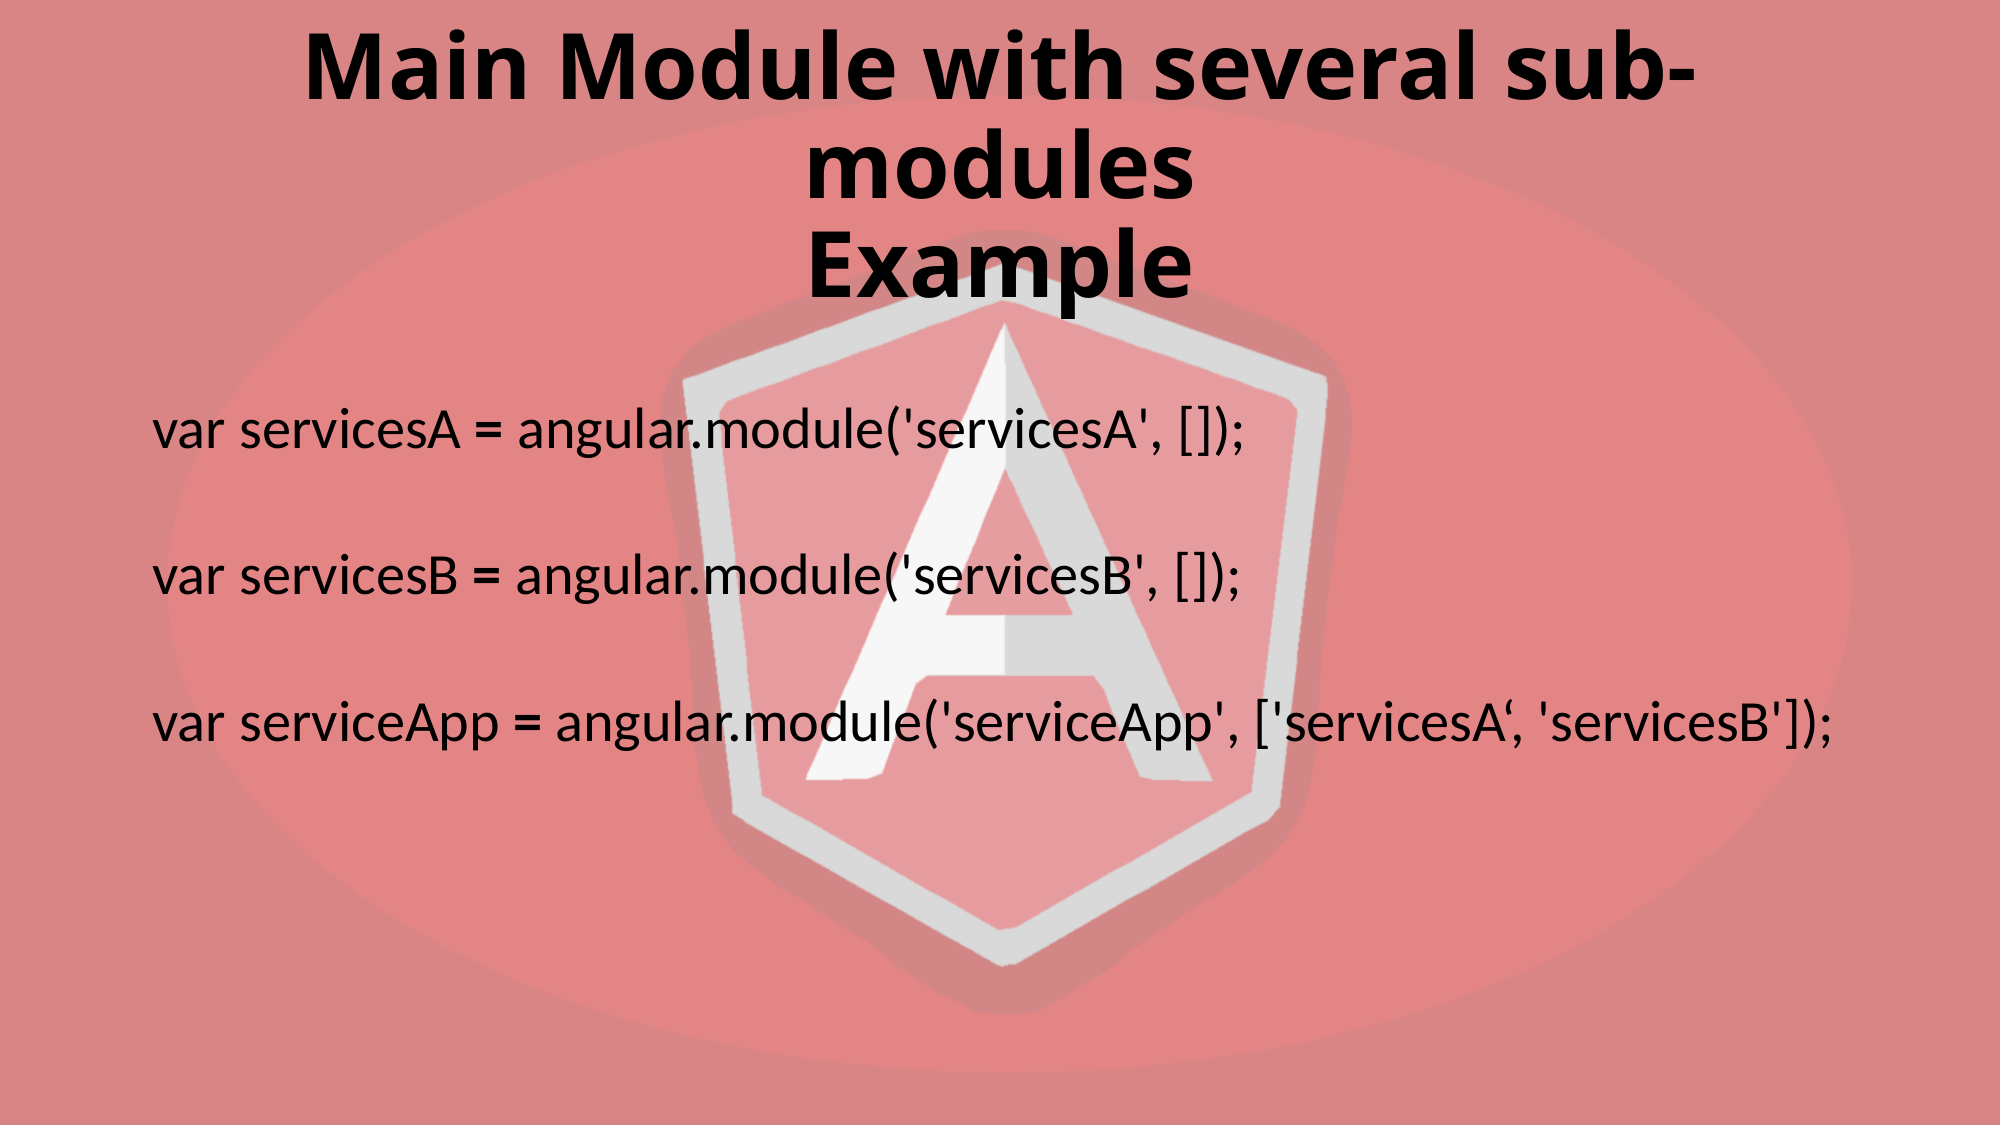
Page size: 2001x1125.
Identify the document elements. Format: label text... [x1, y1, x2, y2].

list var servicesA = angular.module('servicesA', []); var servicesB = angular.module('servicesB', []); var serviceApp = angular.module('serviceApp', ['servicesA‘, 'servicesB']); [137, 299, 1863, 1014]
title Main Module with several sub-modules Example [137, 59, 1863, 278]
